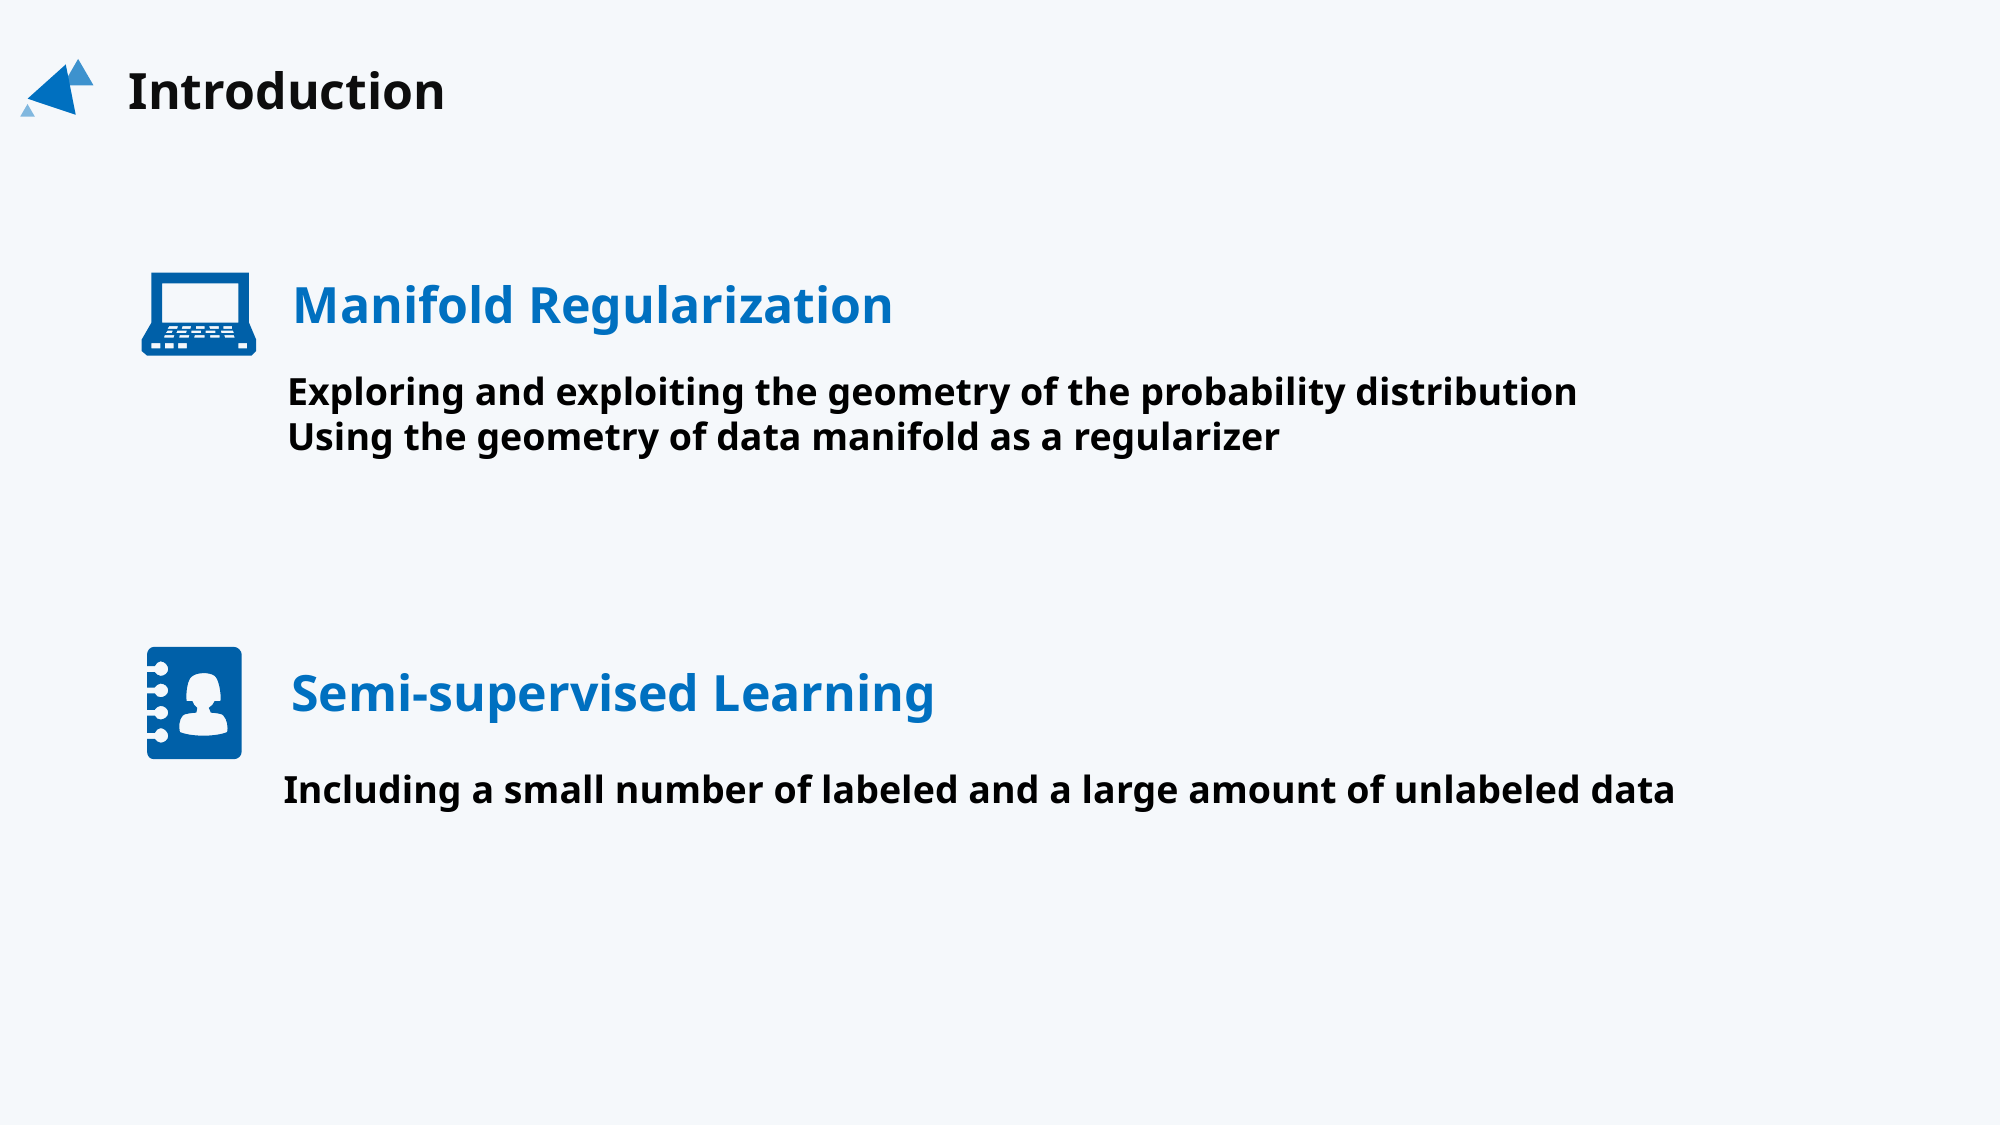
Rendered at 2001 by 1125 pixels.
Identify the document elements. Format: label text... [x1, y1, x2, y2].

text_box [147, 646, 242, 760]
text_box Introduction [113, 52, 609, 127]
text_box Exploring and exploiting the geometry of the probability distribution Using the geometry of data manifold as a regularizer [272, 360, 1820, 466]
text_box Semi-supervised Learning [276, 653, 1010, 729]
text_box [20, 58, 94, 117]
text_box Manifold Regularization [278, 266, 956, 342]
text_box Including a small number of labeled and a large amount of unlabeled data [268, 758, 1817, 819]
text_box [141, 272, 257, 356]
